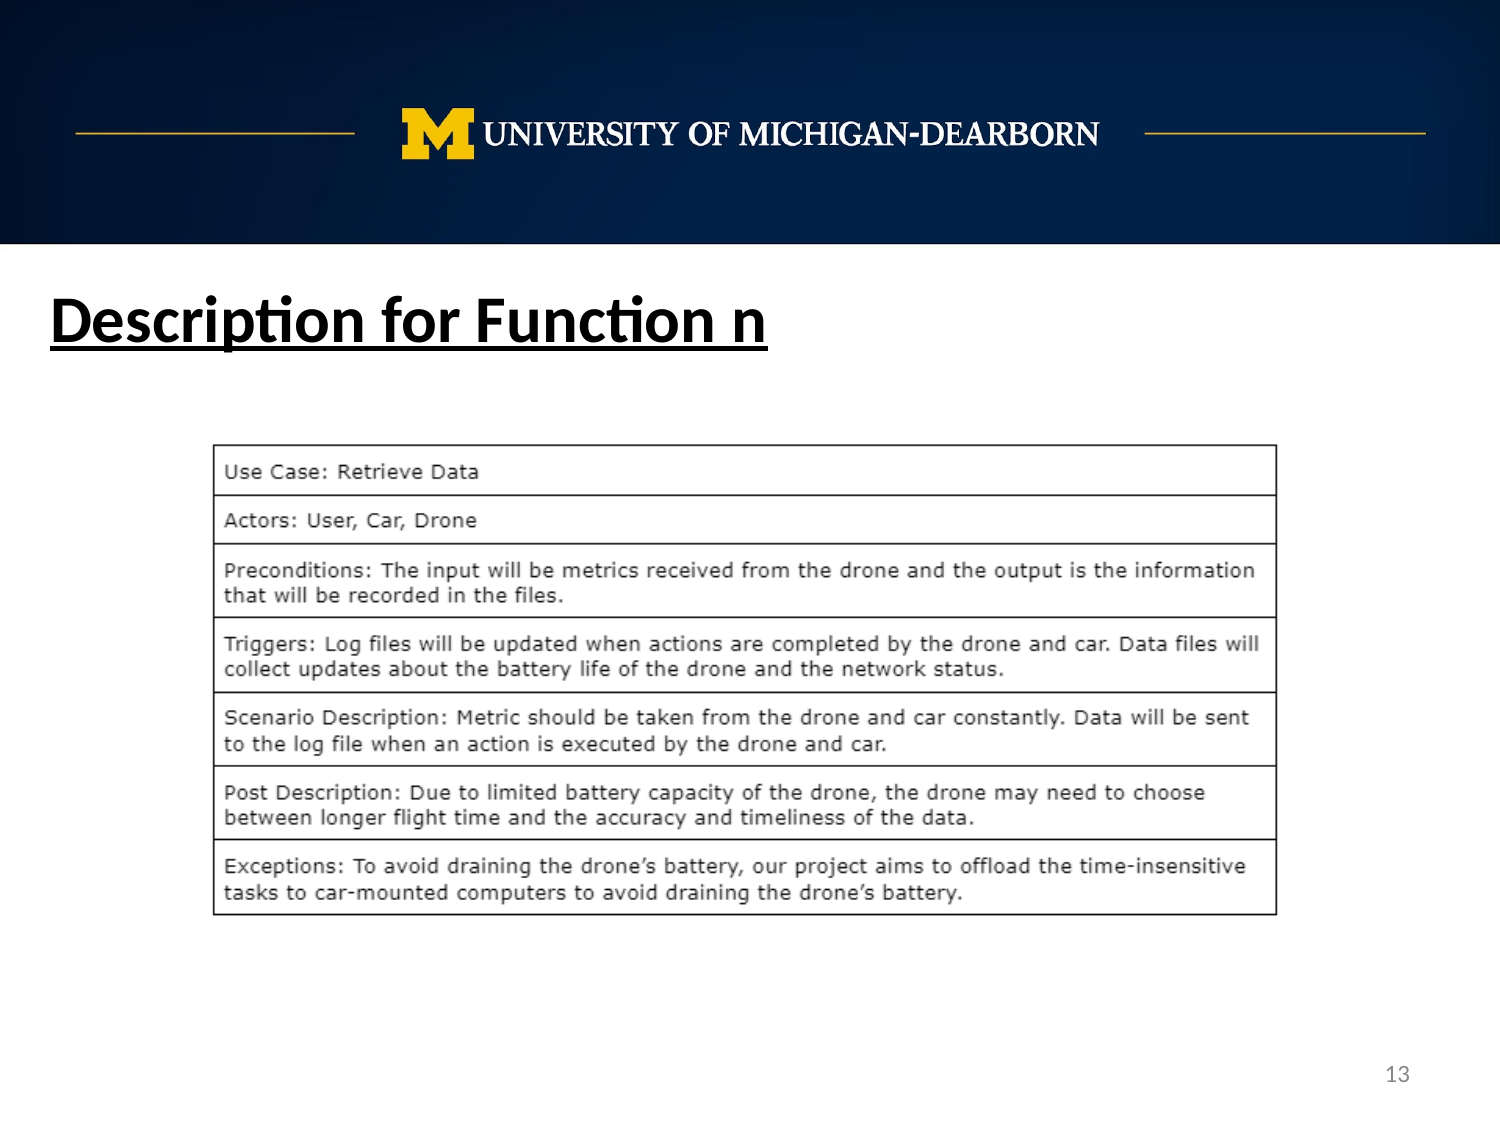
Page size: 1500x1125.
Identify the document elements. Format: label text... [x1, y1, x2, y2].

list Description for Function n [34, 267, 1385, 1072]
picture [0, 0, 1500, 1125]
slide_number ‹#› [1074, 1042, 1425, 1103]
